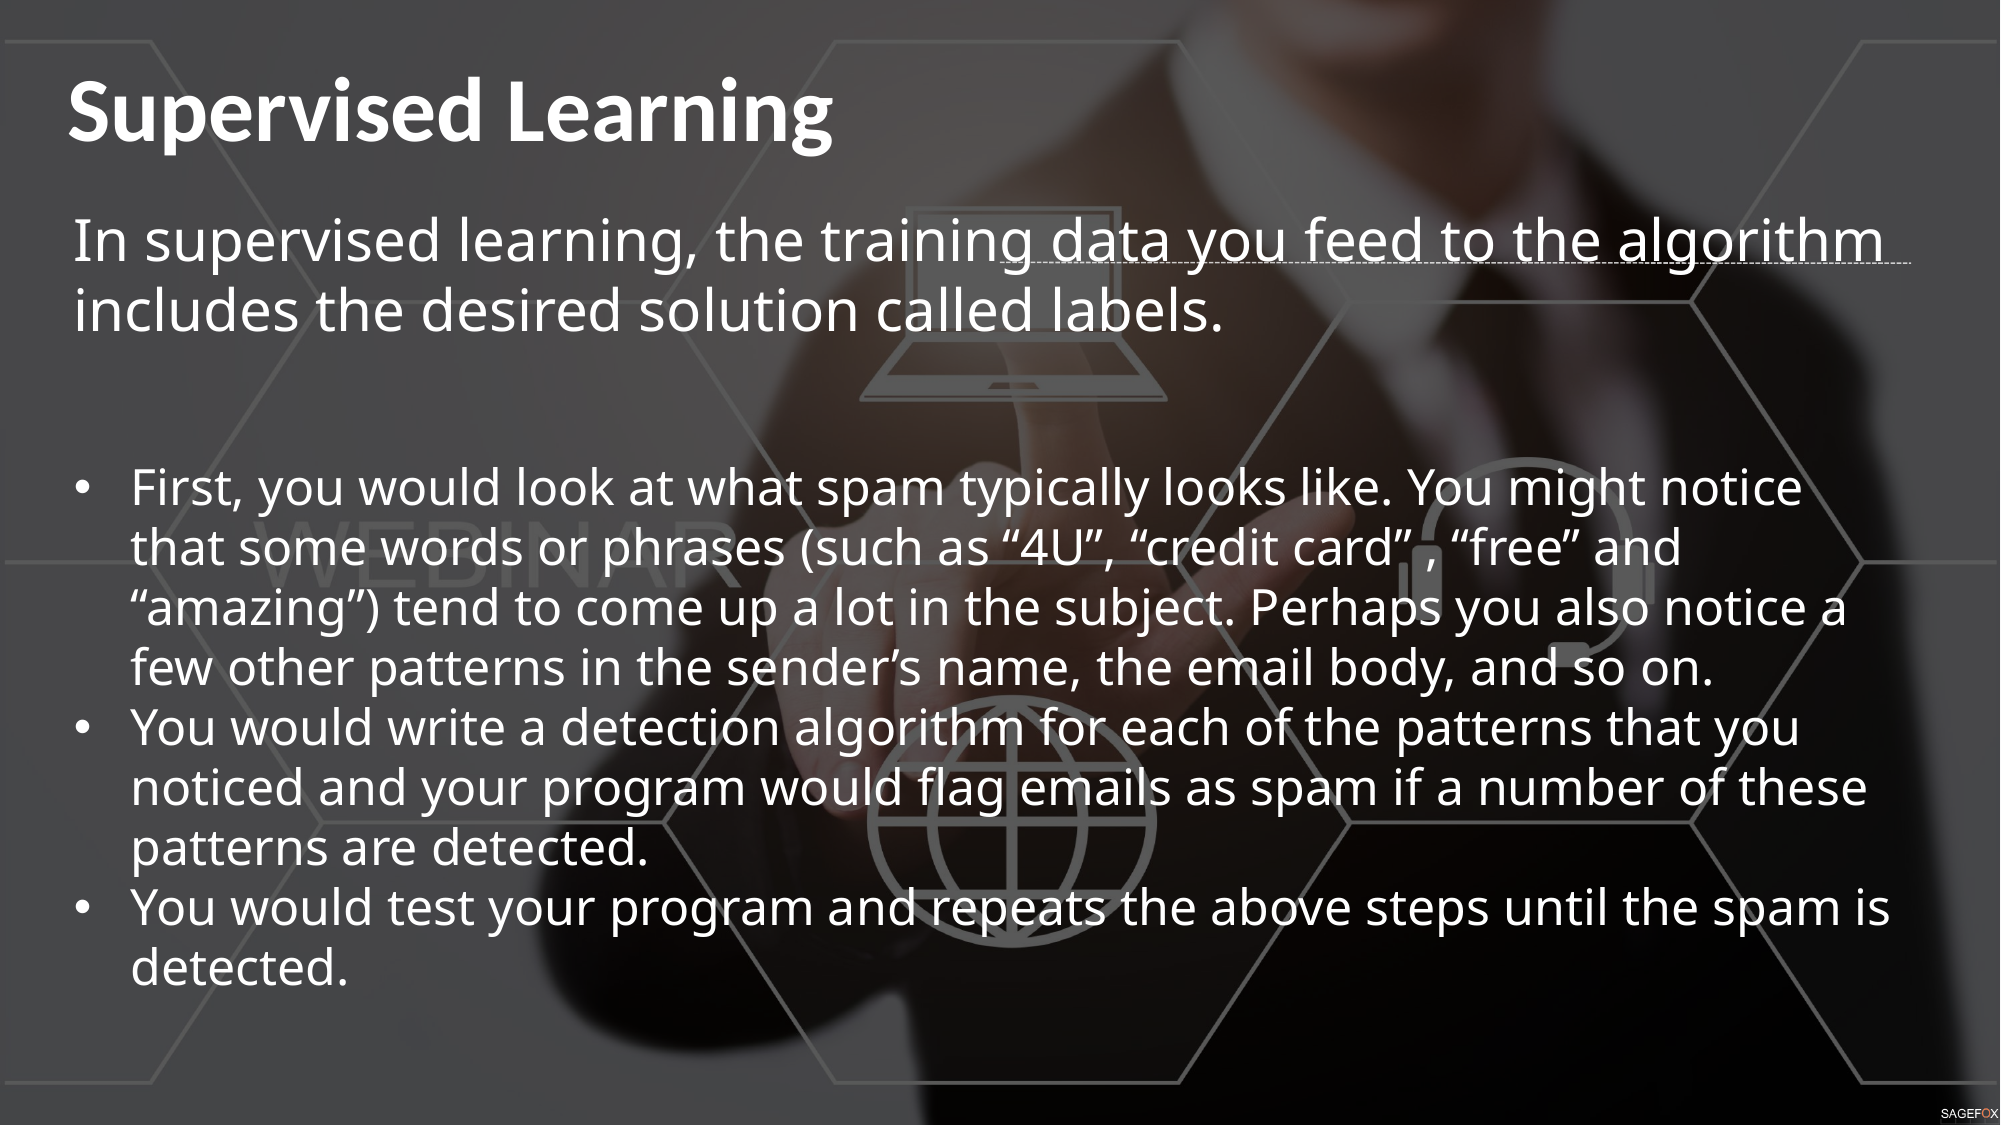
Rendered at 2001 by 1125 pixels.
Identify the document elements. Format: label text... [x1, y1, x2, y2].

picture [0, 0, 2001, 1125]
text_box Supervised Learning [52, 42, 1222, 168]
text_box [999, 140, 1941, 264]
text_box First, you would look at what spam typically looks like. You might notice that some words or phrases (such as “4U”, “credit card” , “free” and “amazing”) tend to come up a lot in the subject. Perhaps you also notice a few other patterns in the sender’s name, the email body, and so on. You would write a detection algorithm for each of the patterns that you noticed and your program would flag emails as spam if a number of these patterns are detected. You would test your program and repeats the above steps until the spam is detected. [59, 448, 1912, 1124]
text_box In supervised learning, the training data you feed to the algorithm includes the desired solution called labels. [59, 195, 1962, 351]
